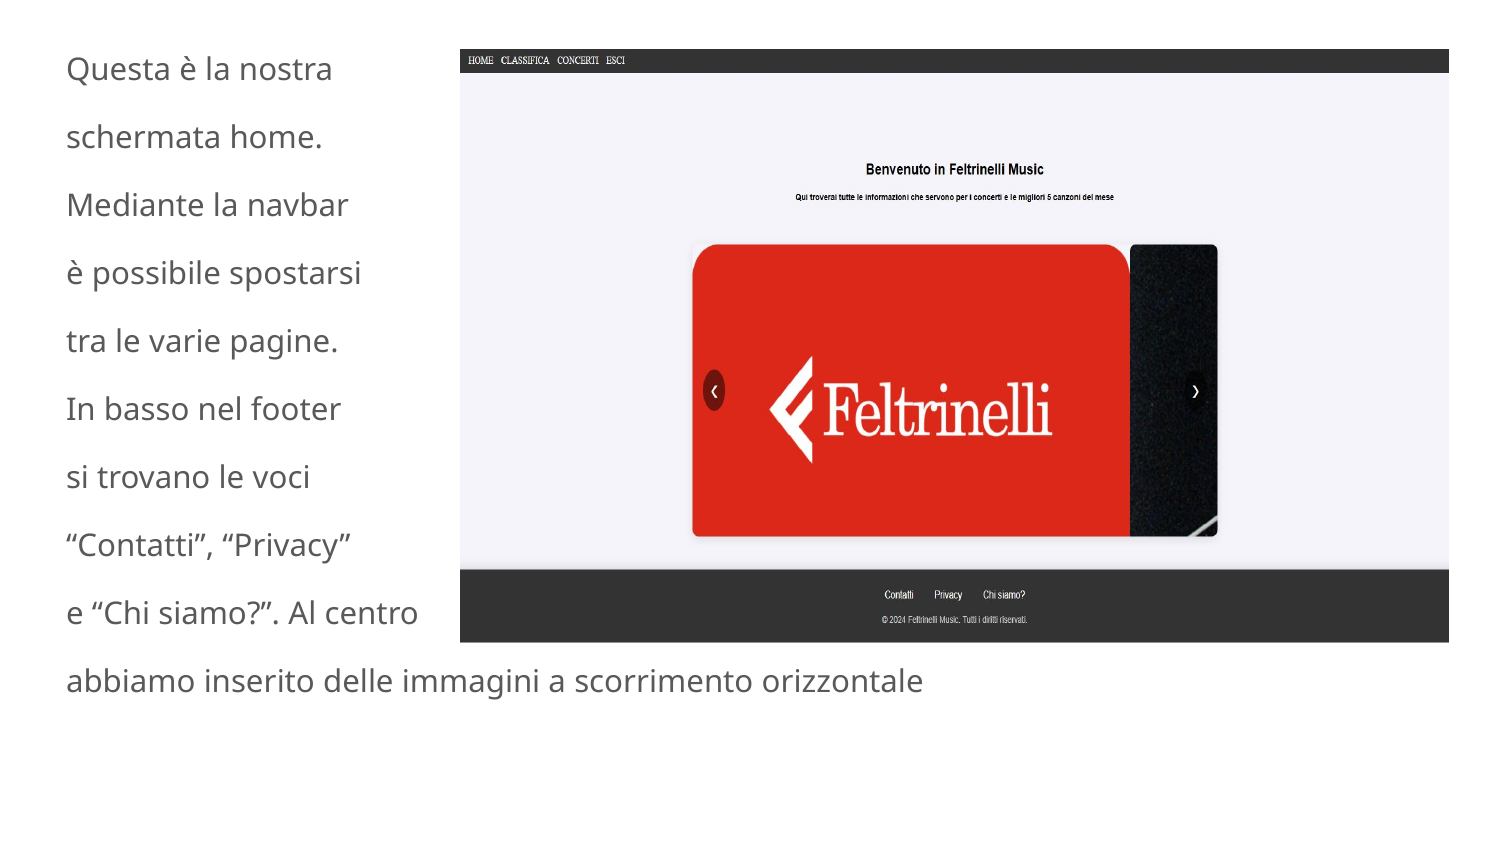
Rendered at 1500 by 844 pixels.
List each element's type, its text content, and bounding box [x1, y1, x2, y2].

picture [460, 48, 1450, 643]
list Questa è la nostra schermata home. Mediante la navbar è possibile spostarsi tra le varie pagine. In basso nel footer si trovano le voci “Contatti”, “Privacy” e “Chi siamo?”. Al centro abbiamo inserito delle immagini a scorrimento orizzontale [51, 28, 1449, 750]
